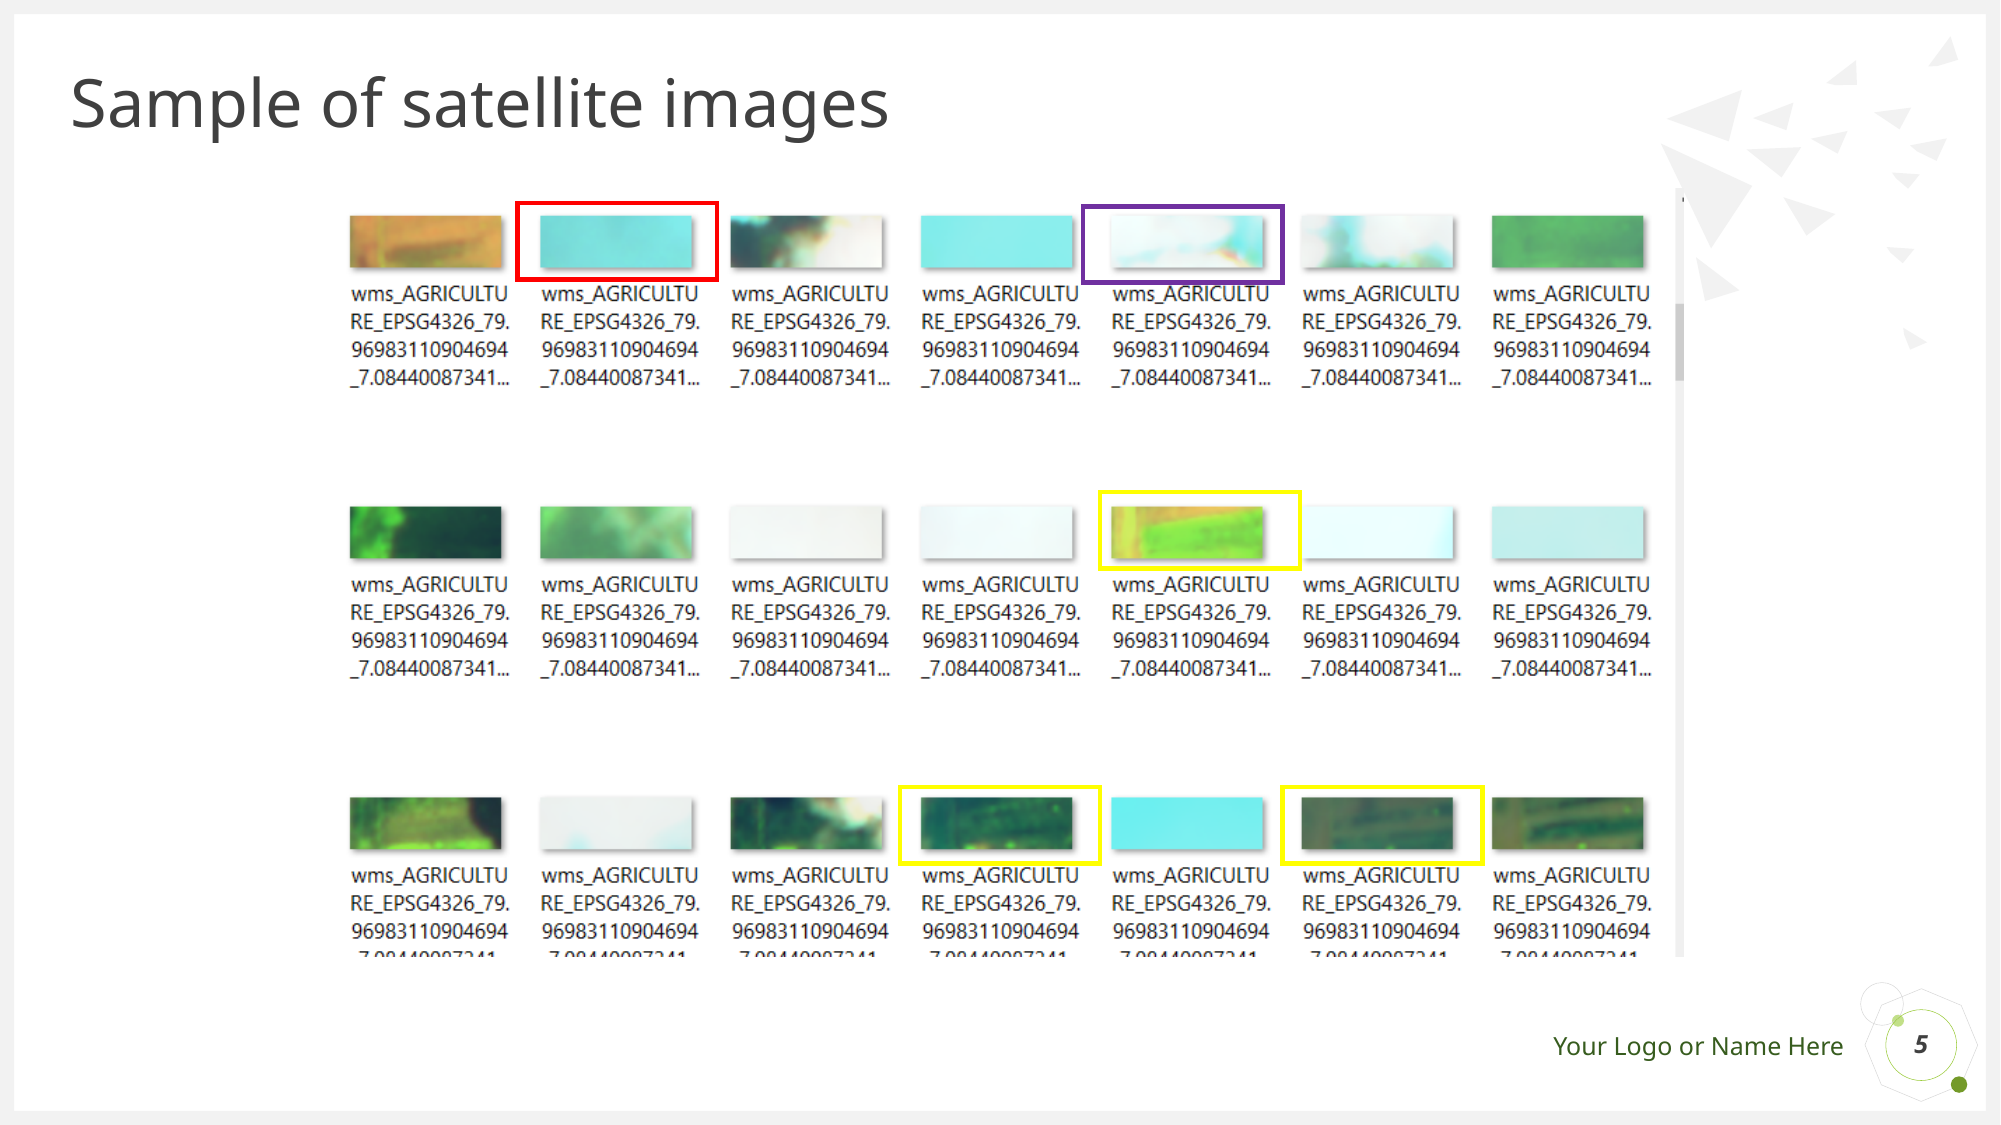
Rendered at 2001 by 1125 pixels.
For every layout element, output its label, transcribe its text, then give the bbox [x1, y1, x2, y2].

title Sample of satellite images [70, 70, 1932, 142]
slide_number 5 [1885, 1009, 1957, 1081]
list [318, 188, 1684, 957]
